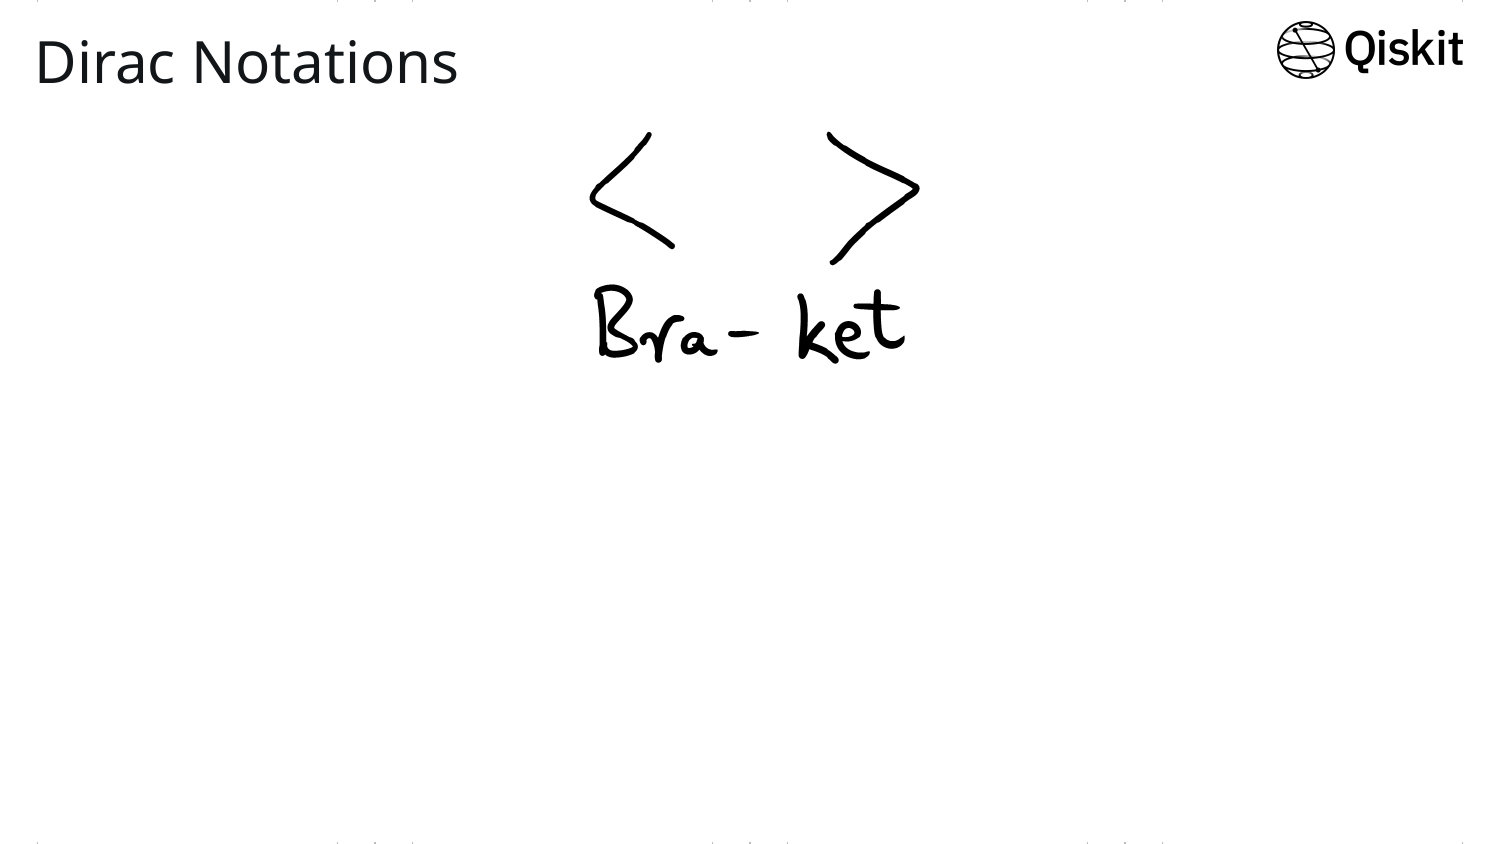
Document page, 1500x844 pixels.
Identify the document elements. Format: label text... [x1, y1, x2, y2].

title Dirac Notations [34, 33, 714, 272]
picture [557, 106, 943, 376]
picture [1277, 21, 1463, 79]
